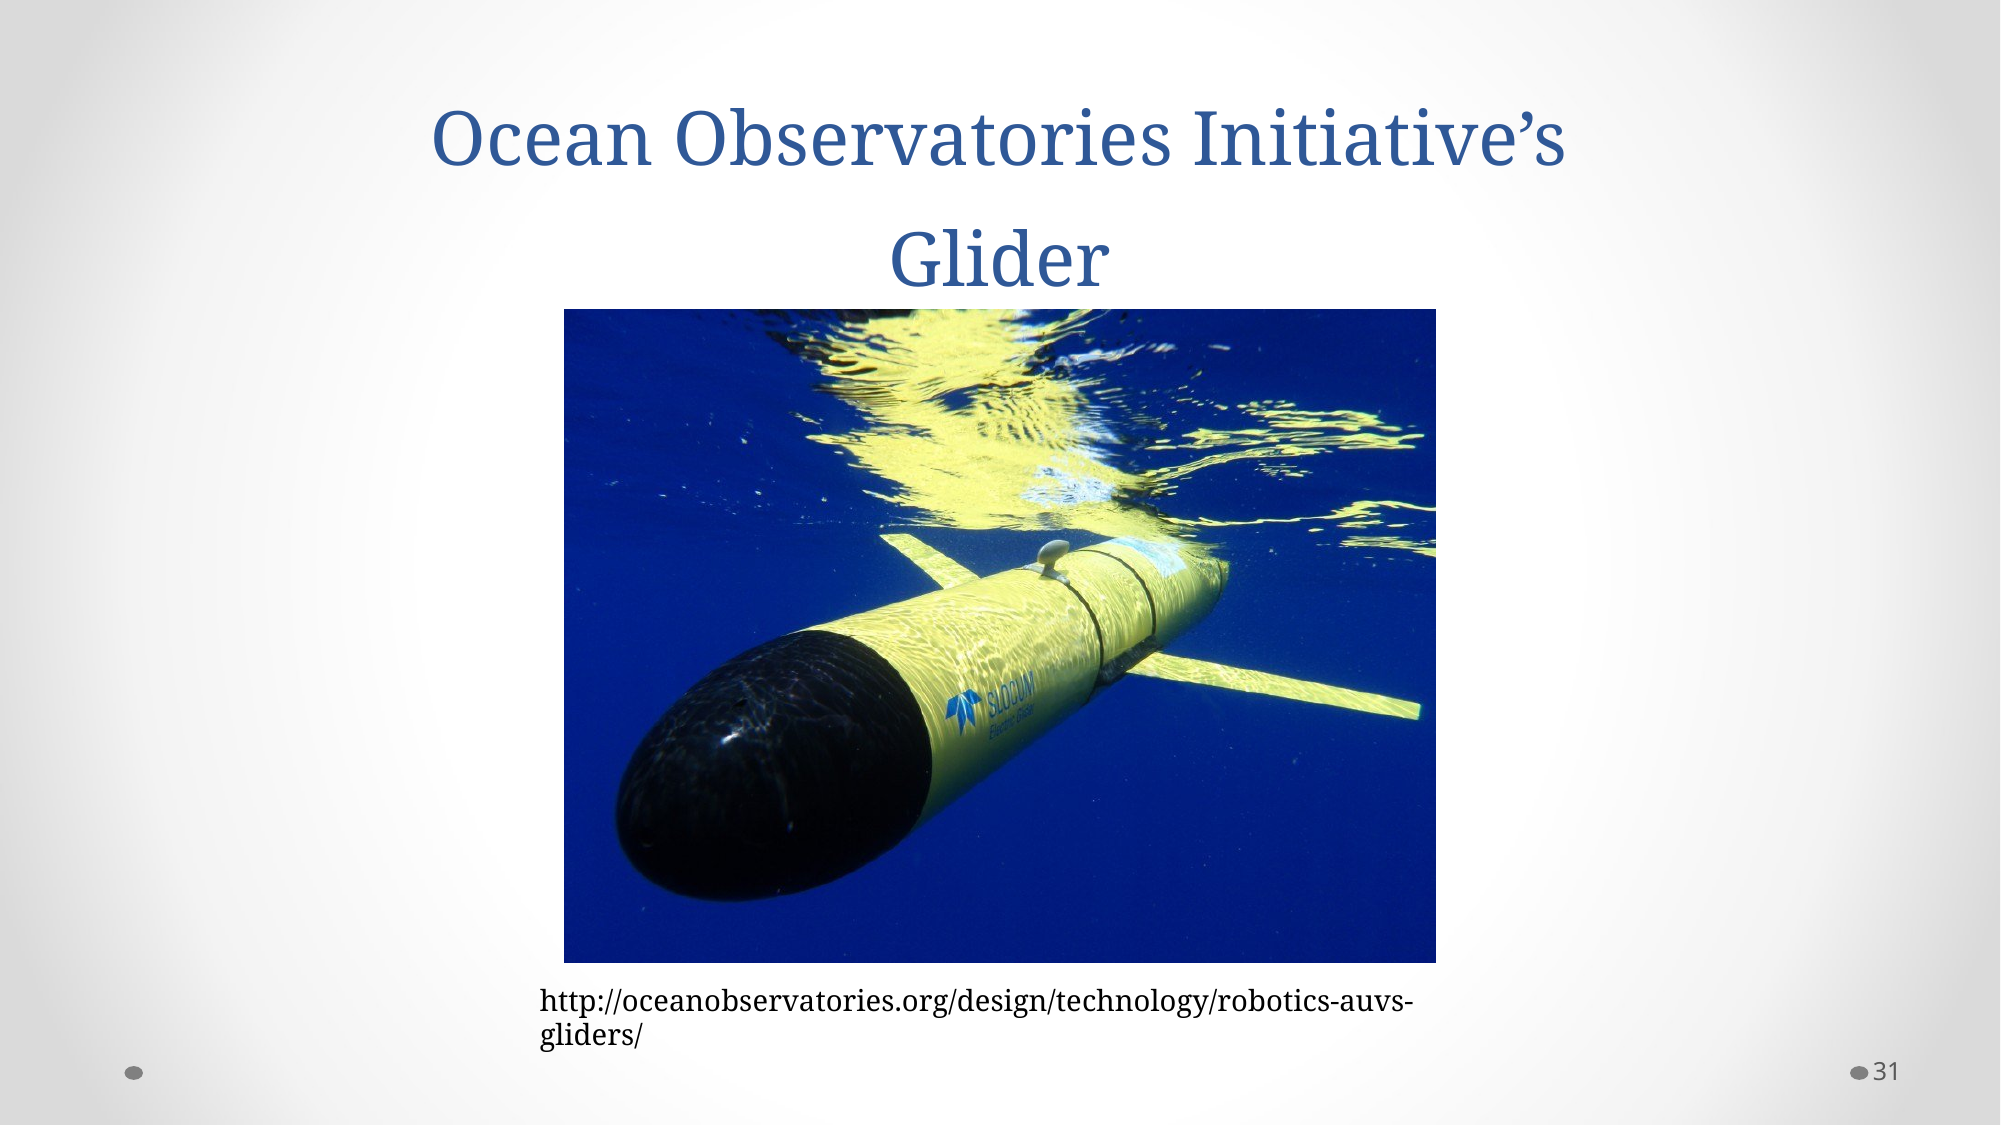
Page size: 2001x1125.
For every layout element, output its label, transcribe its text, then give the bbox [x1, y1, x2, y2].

title Ocean Observatories Initiative’s Glider [324, 68, 1675, 294]
picture [0, 0, 2001, 1125]
text_box http://oceanobservatories.org/design/technology/robotics-auvs-gliders/ [525, 974, 1475, 1060]
slide_number 31 [1868, 1042, 1992, 1103]
